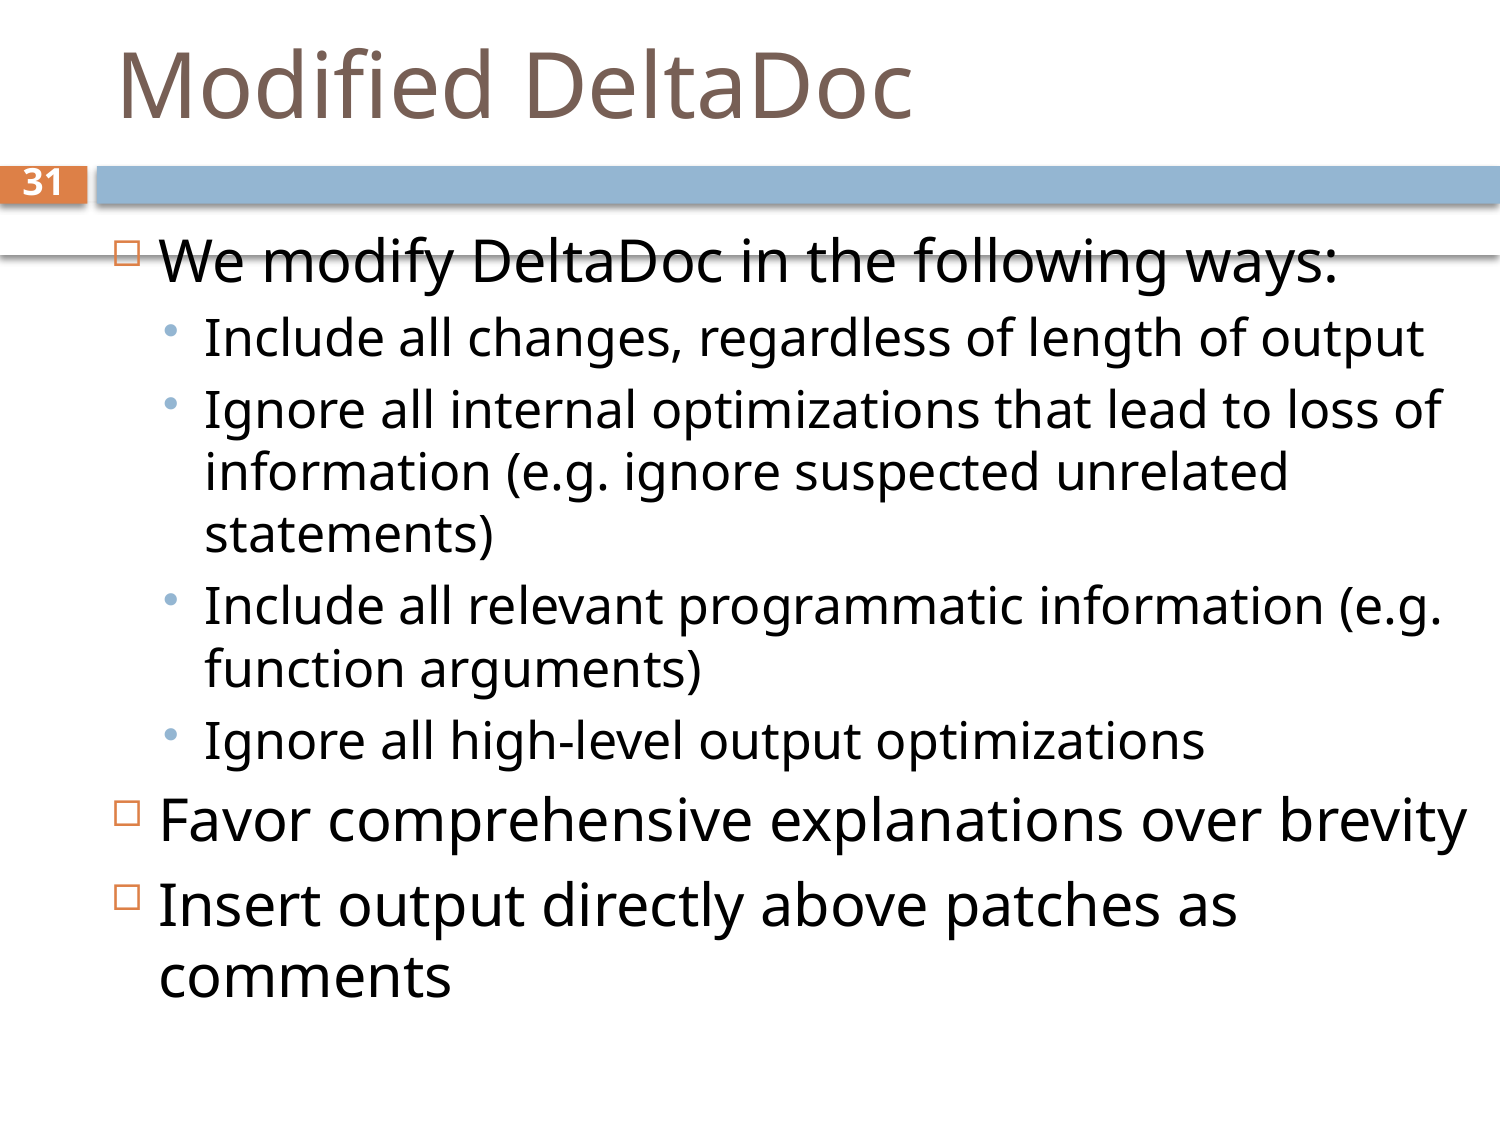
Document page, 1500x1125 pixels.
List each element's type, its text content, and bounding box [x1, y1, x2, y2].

slide_number 31 [0, 163, 88, 204]
list We modify DeltaDoc in the following ways: Include all changes, regardless of length of output Ignore all internal optimizations that lead to loss of information (e.g. ignore suspected unrelated statements) Include all relevant programmatic information (e.g. function arguments) Ignore all high-level output optimizations Favor comprehensive explanations over brevity Insert output directly above patches as comments [96, 215, 1497, 1072]
title Modified DeltaDoc [100, 12, 1438, 151]
